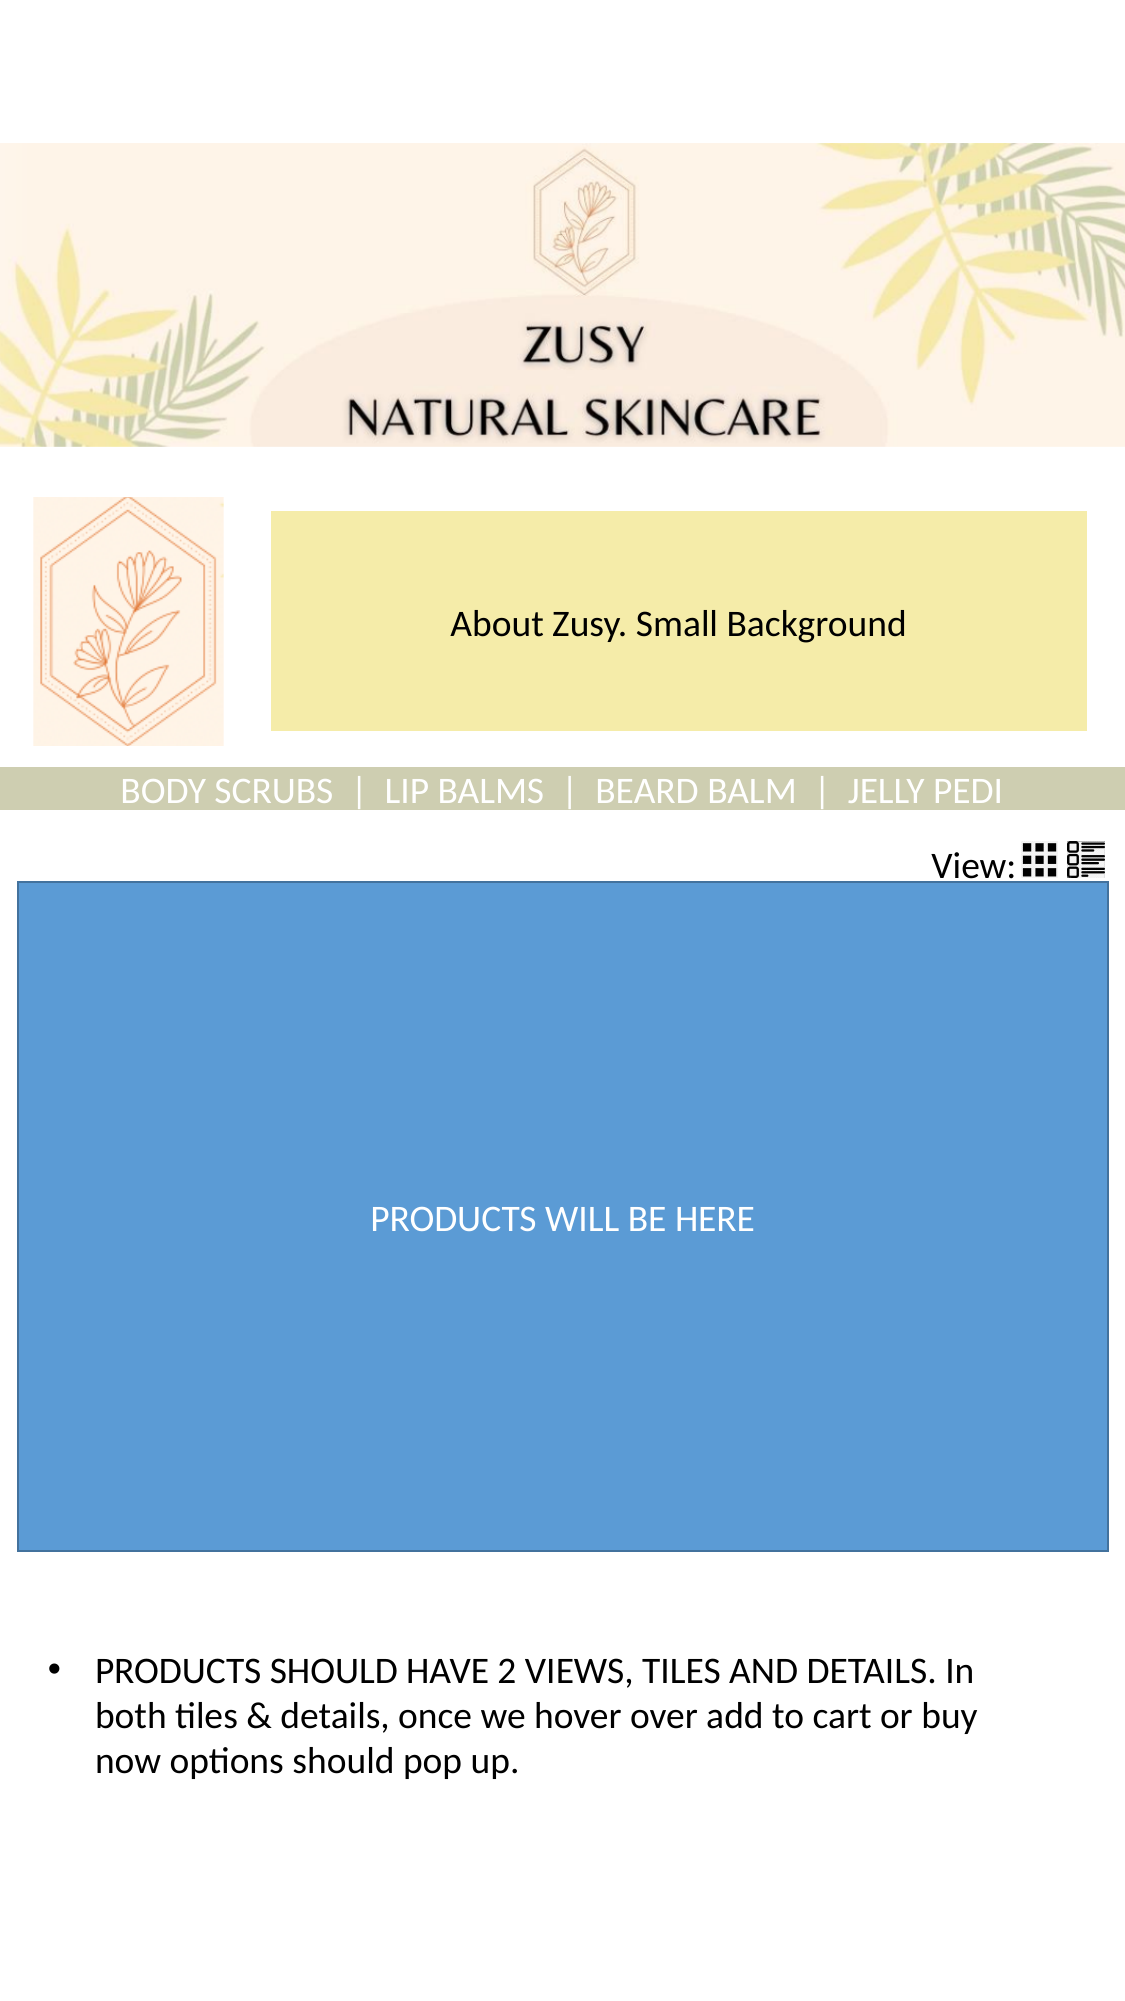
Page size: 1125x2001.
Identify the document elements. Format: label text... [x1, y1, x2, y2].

picture [1021, 840, 1058, 878]
picture [0, 142, 1125, 449]
text_box PRODUCTS SHOULD HAVE 2 VIEWS, TILES AND DETAILS. In both tiles & details, once we hover over add to cart or buy now options should pop up. [33, 1638, 1068, 1789]
picture [1067, 840, 1105, 878]
text_box View: [916, 833, 1040, 894]
text_box PRODUCTS WILL BE HERE [17, 881, 1109, 1552]
text_box BODY SCRUBS | LIP BALMS | BEARD BALM | JELLY PEDI [0, 767, 1125, 810]
picture [33, 497, 224, 746]
text_box About Zusy. Small Background [271, 511, 1087, 731]
